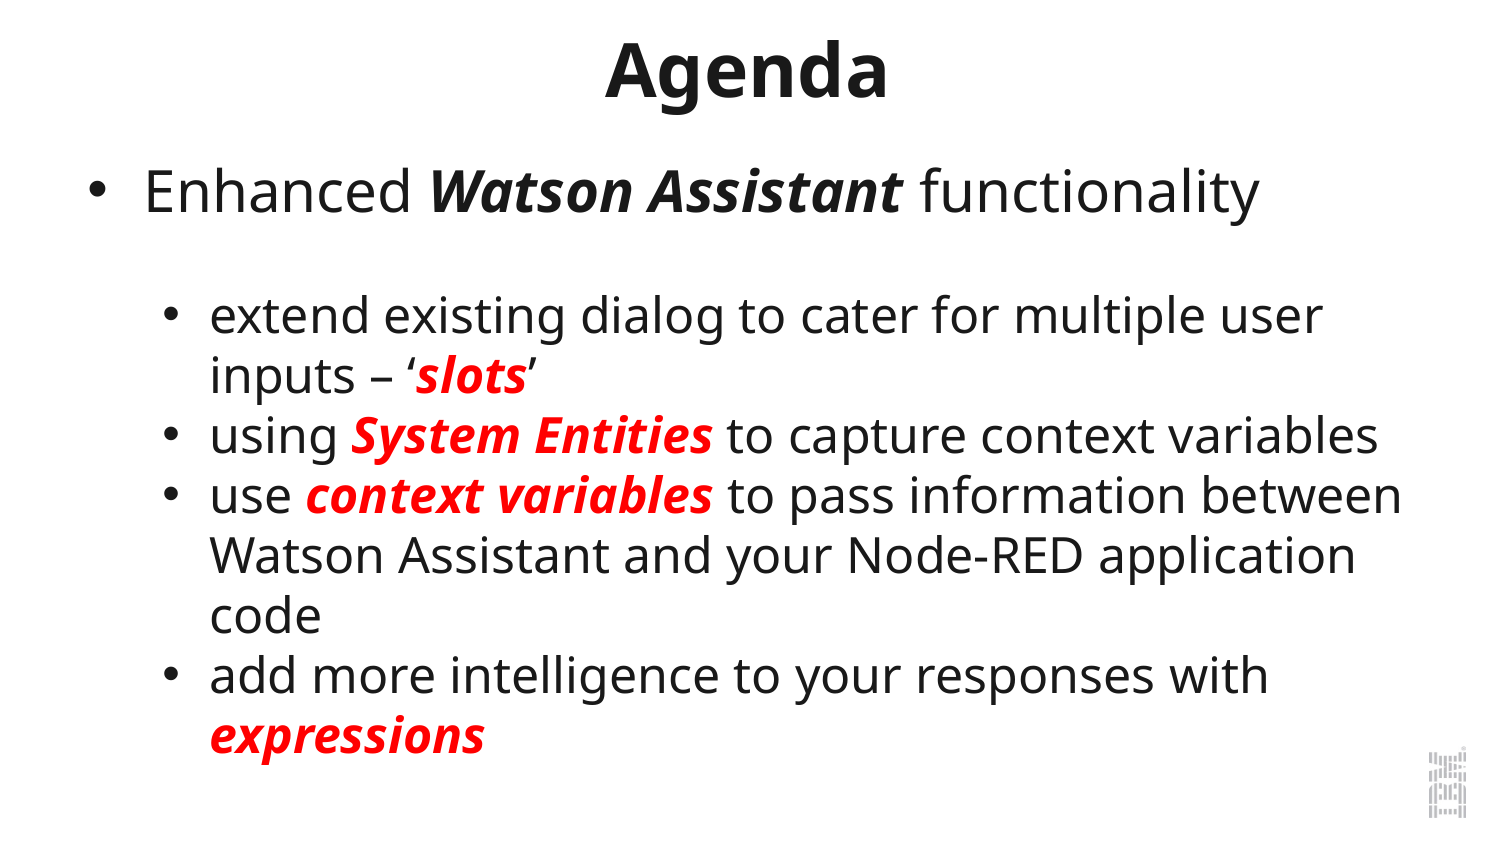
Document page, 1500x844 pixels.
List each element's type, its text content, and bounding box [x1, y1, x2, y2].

picture [1429, 746, 1466, 818]
text_box Agenda [48, 25, 1448, 122]
text_box Enhanced Watson Assistant functionality extend existing dialog to cater for multiple user inputs – ‘slots’ using System Entities to capture context variables use context variables to pass information between Watson Assistant and your Node-RED application code add more intelligence to your responses with expressions [72, 146, 1428, 771]
